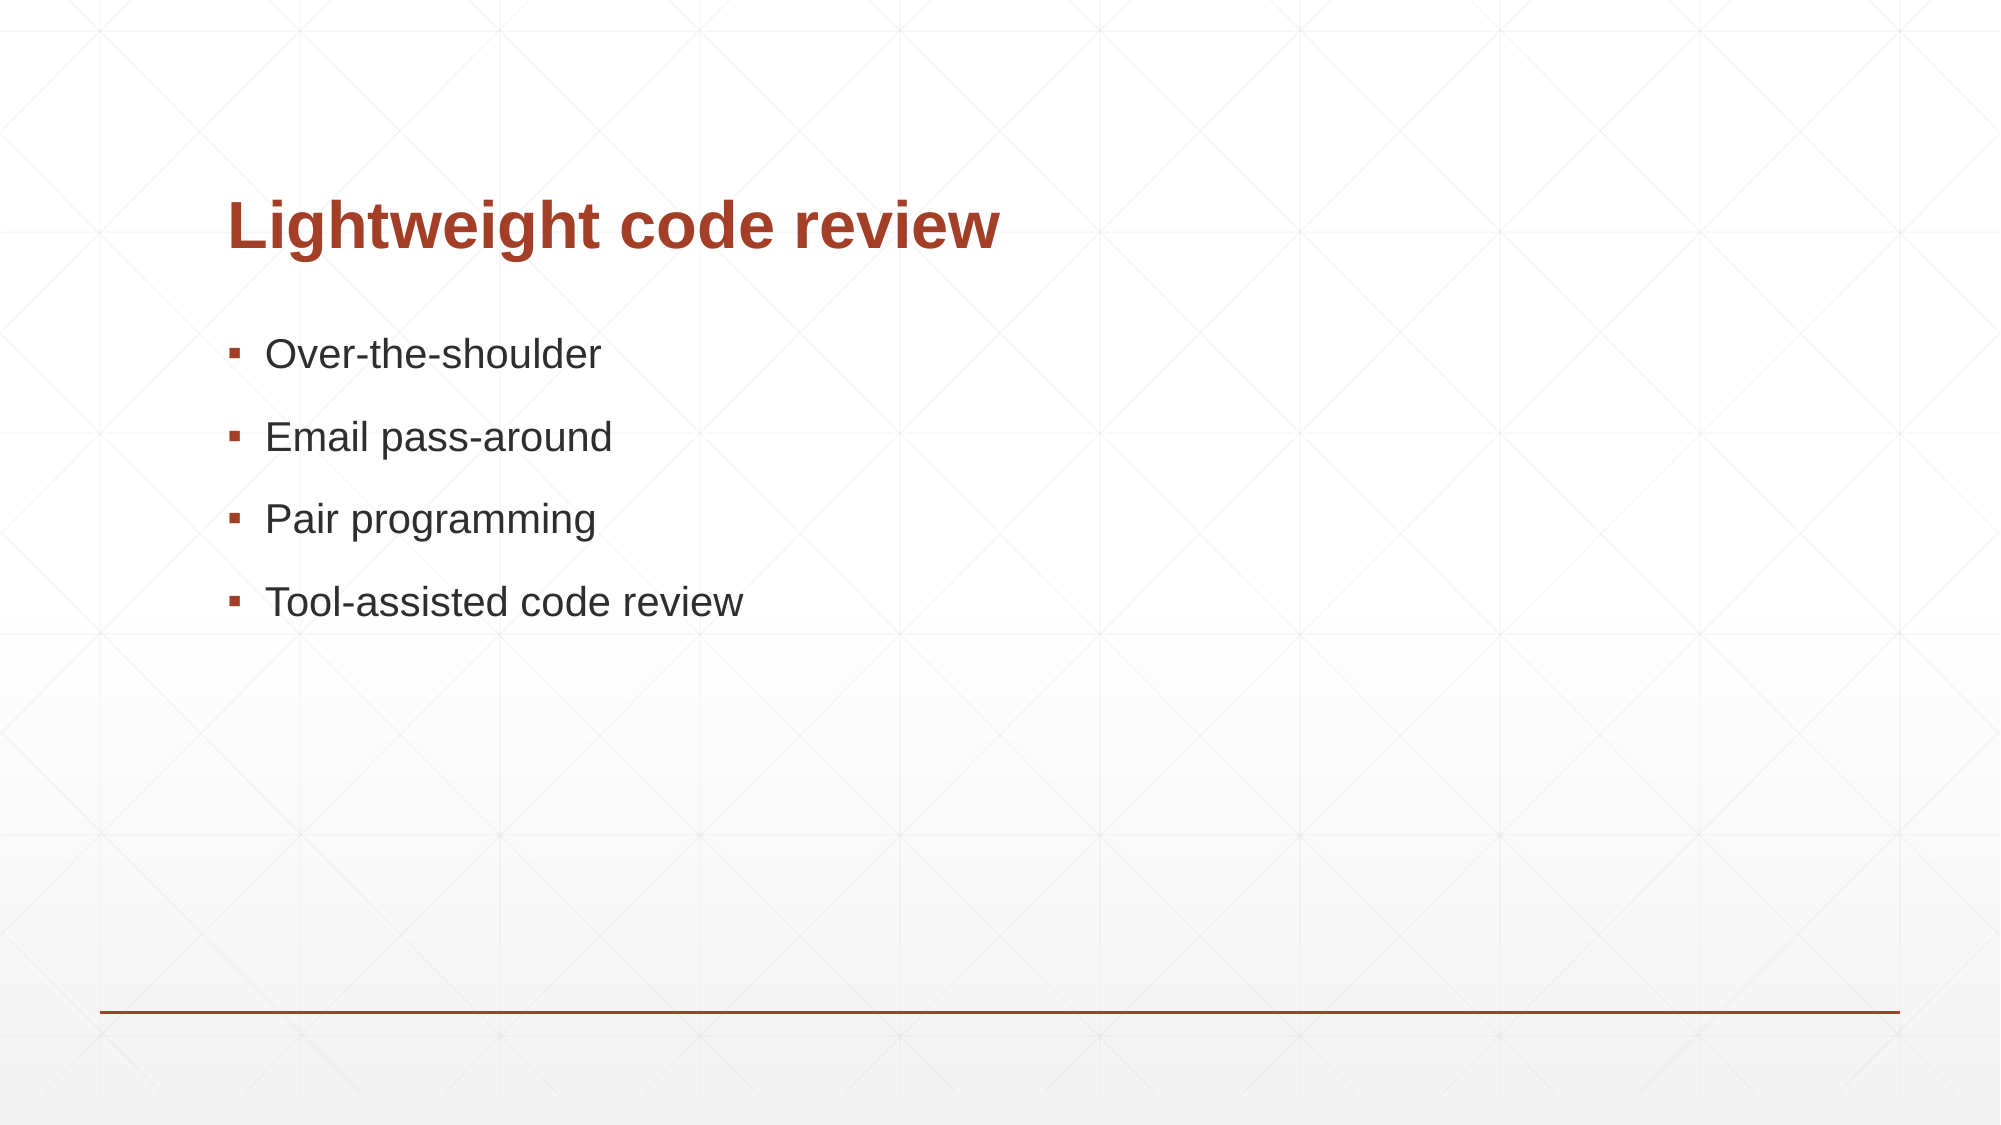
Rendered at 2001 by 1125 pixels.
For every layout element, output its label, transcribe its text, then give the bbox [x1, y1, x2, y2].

list Over-the-shoulder Email pass-around Pair programming Tool-assisted code review [212, 324, 1788, 950]
title Lightweight code review [212, 82, 1788, 271]
